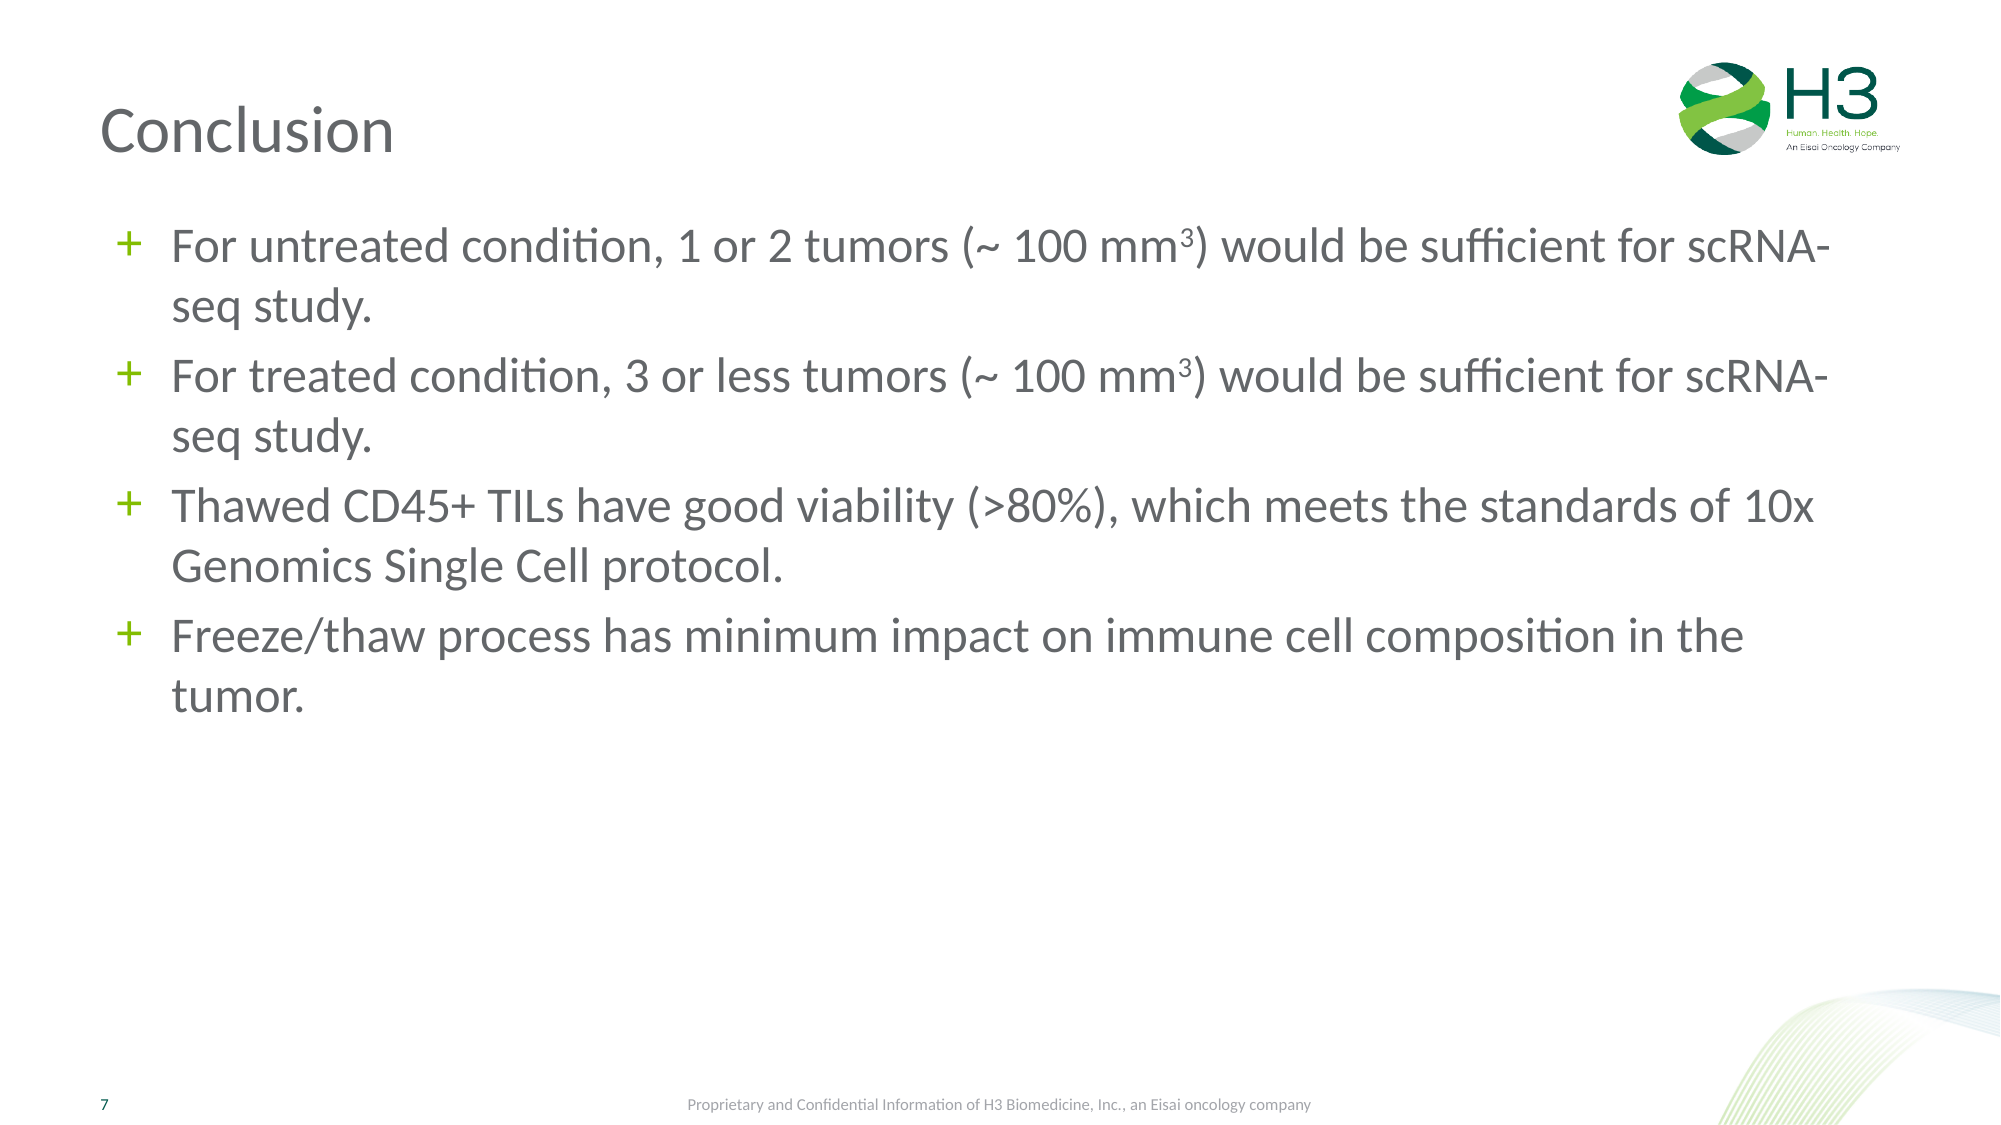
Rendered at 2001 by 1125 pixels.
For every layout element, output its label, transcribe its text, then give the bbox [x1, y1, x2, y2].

list For untreated condition, 1 or 2 tumors (~ 100 mm3) would be sufficient for scRNA-seq study. For treated condition, 3 or less tumors (~ 100 mm3) would be sufficient for scRNA-seq study. Thawed CD45+ TILs have good viability (>80%), which meets the standards of 10x Genomics Single Cell protocol. Freeze/thaw process has minimum impact on immune cell composition in the tumor. [100, 204, 1901, 1052]
picture [1681, 62, 1900, 155]
picture [1700, 977, 2000, 1125]
footer Proprietary and Confidential Information of H3 Biomedicine, Inc., an Eisai oncology company [635, 1083, 1365, 1125]
title Conclusion [100, 0, 1681, 174]
slide_number 7 [100, 1083, 202, 1125]
